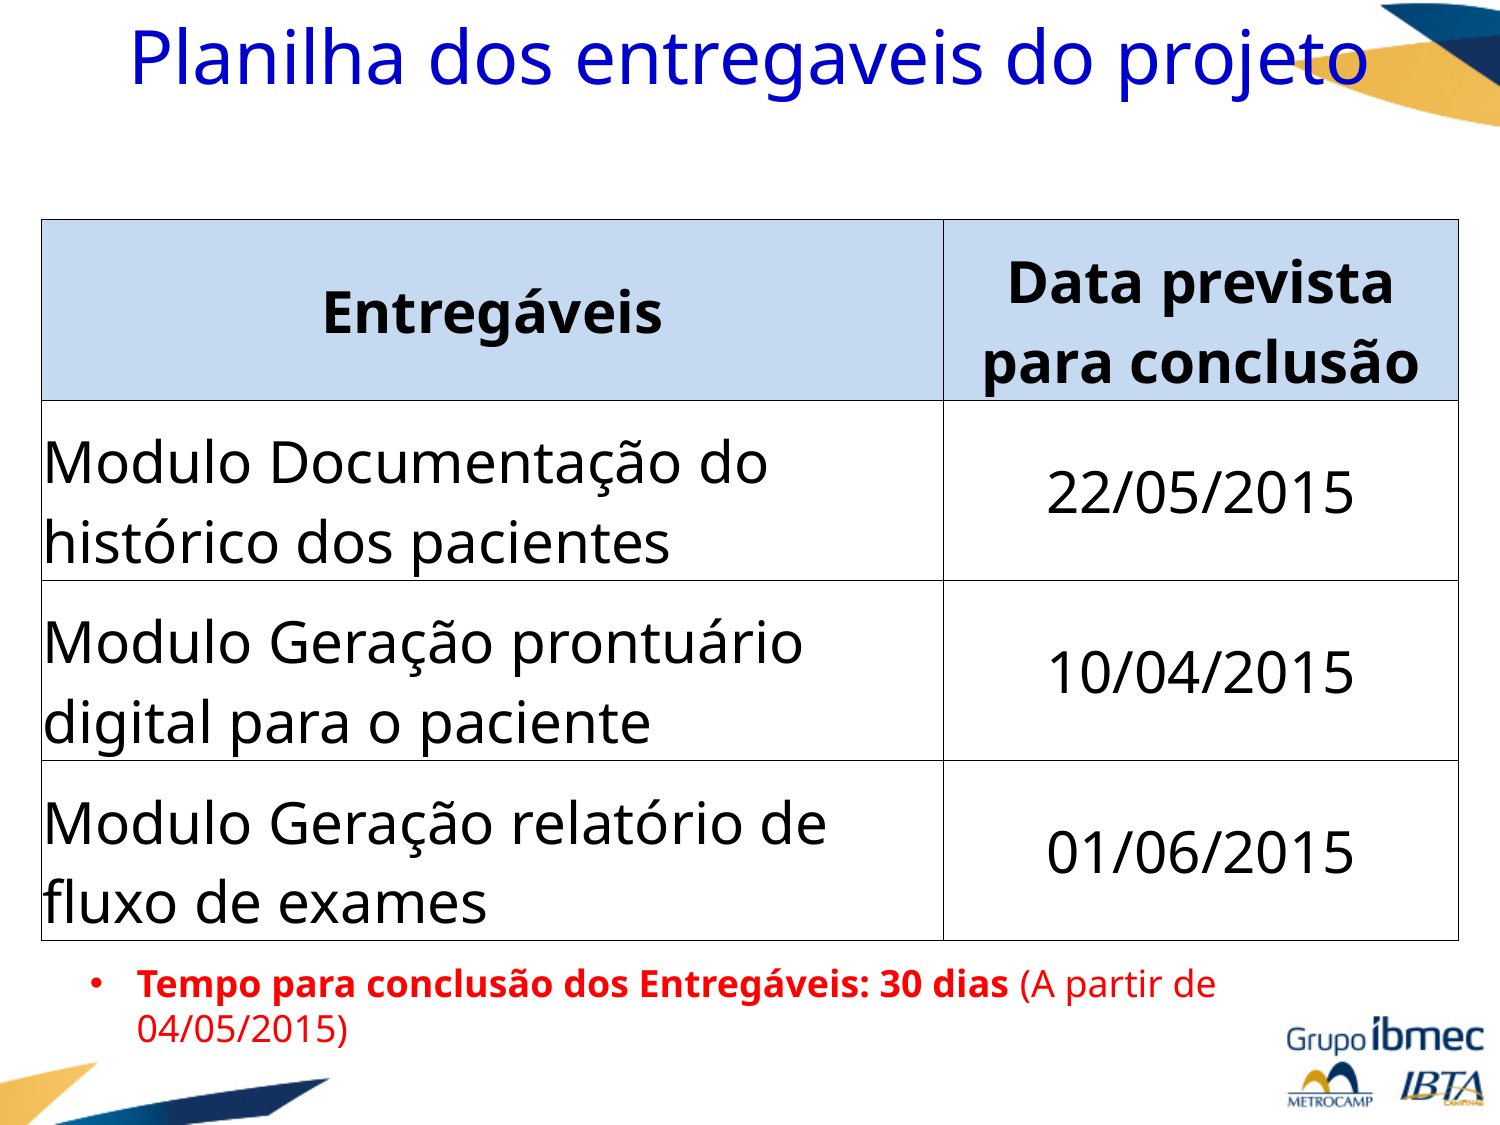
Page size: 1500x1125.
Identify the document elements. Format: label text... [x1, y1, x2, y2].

picture [0, 0, 1500, 9]
title Planilha dos entregaveis do projeto [0, 9, 1500, 138]
table_cell 10/04/2015 [944, 581, 1458, 760]
table_cell Modulo Documentação do histórico dos pacientes [42, 401, 943, 580]
table_header Entregáveis [42, 220, 943, 400]
table_cell Modulo Geração relatório de fluxo de exames [42, 761, 943, 940]
text_box Tempo para conclusão dos Entregáveis: 30 dias (A partir de 04/05/2015) [0, 952, 1428, 1102]
picture [0, 138, 1500, 1125]
table_cell 22/05/2015 [944, 401, 1458, 580]
table_header Data prevista para conclusão [944, 220, 1458, 400]
table_cell Modulo Geração prontuário digital para o paciente [42, 581, 943, 760]
table_cell 01/06/2015 [944, 761, 1458, 940]
